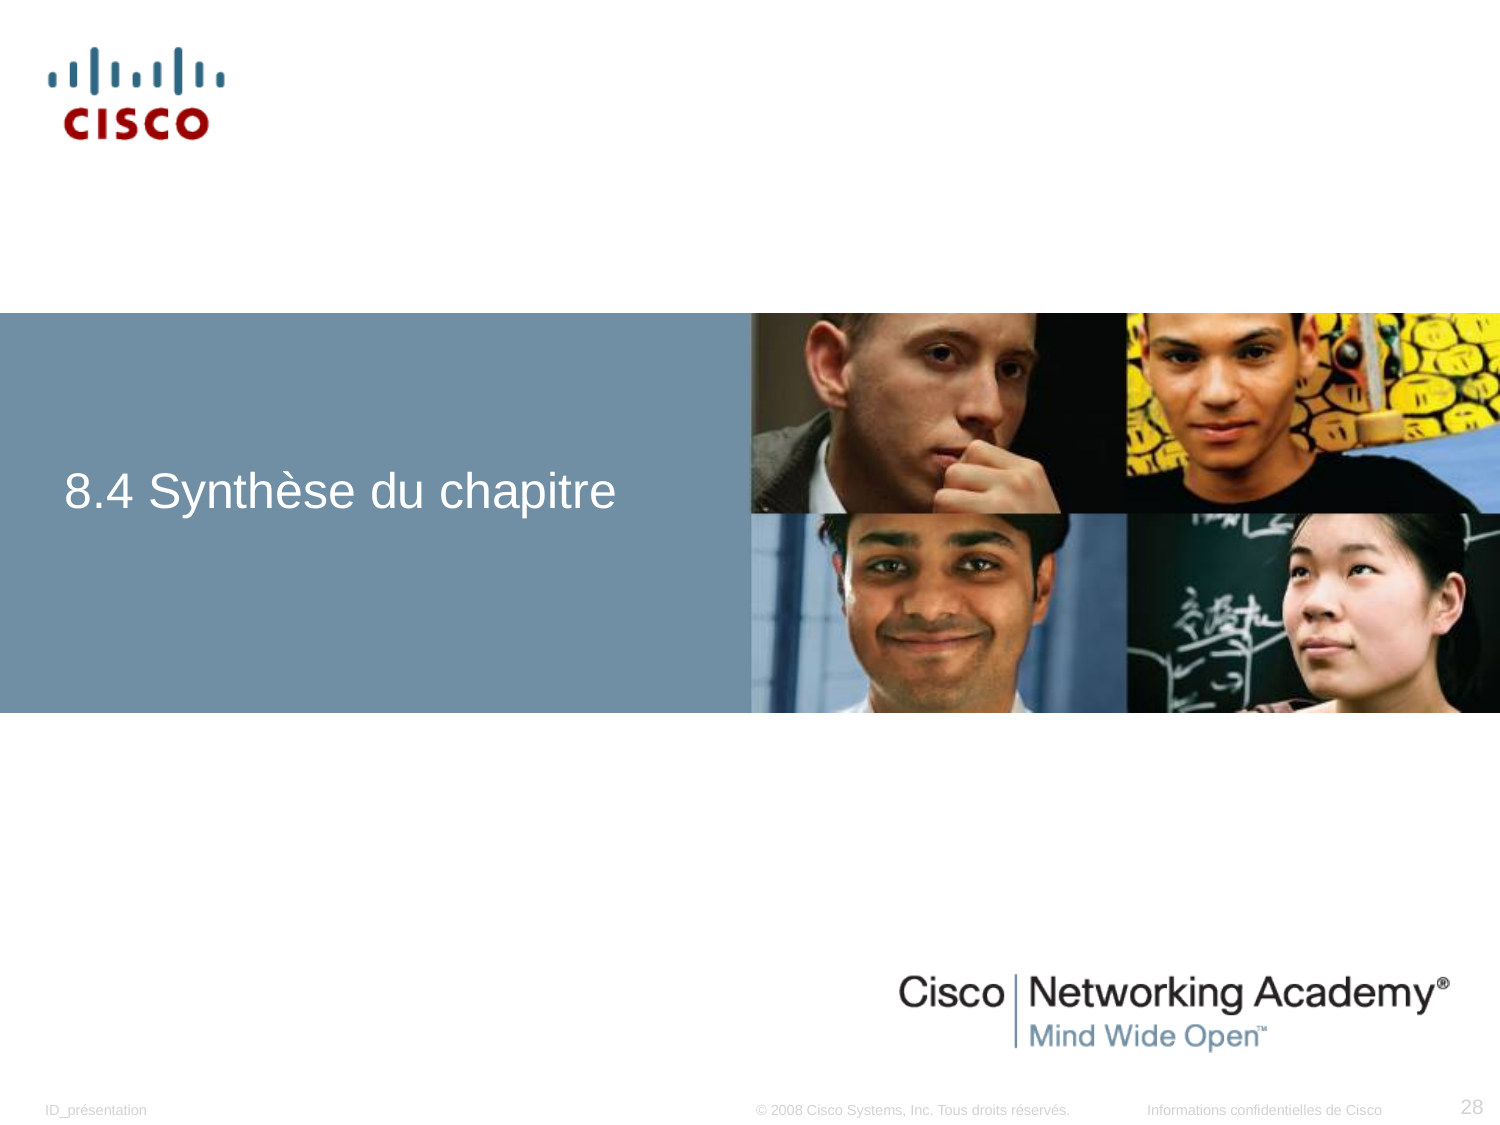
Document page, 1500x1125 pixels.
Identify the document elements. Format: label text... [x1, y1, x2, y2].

picture [899, 974, 1450, 1053]
picture [0, 313, 1500, 713]
picture [40, 19, 233, 168]
title 8.4 Synthèse du chapitre [51, 371, 684, 615]
